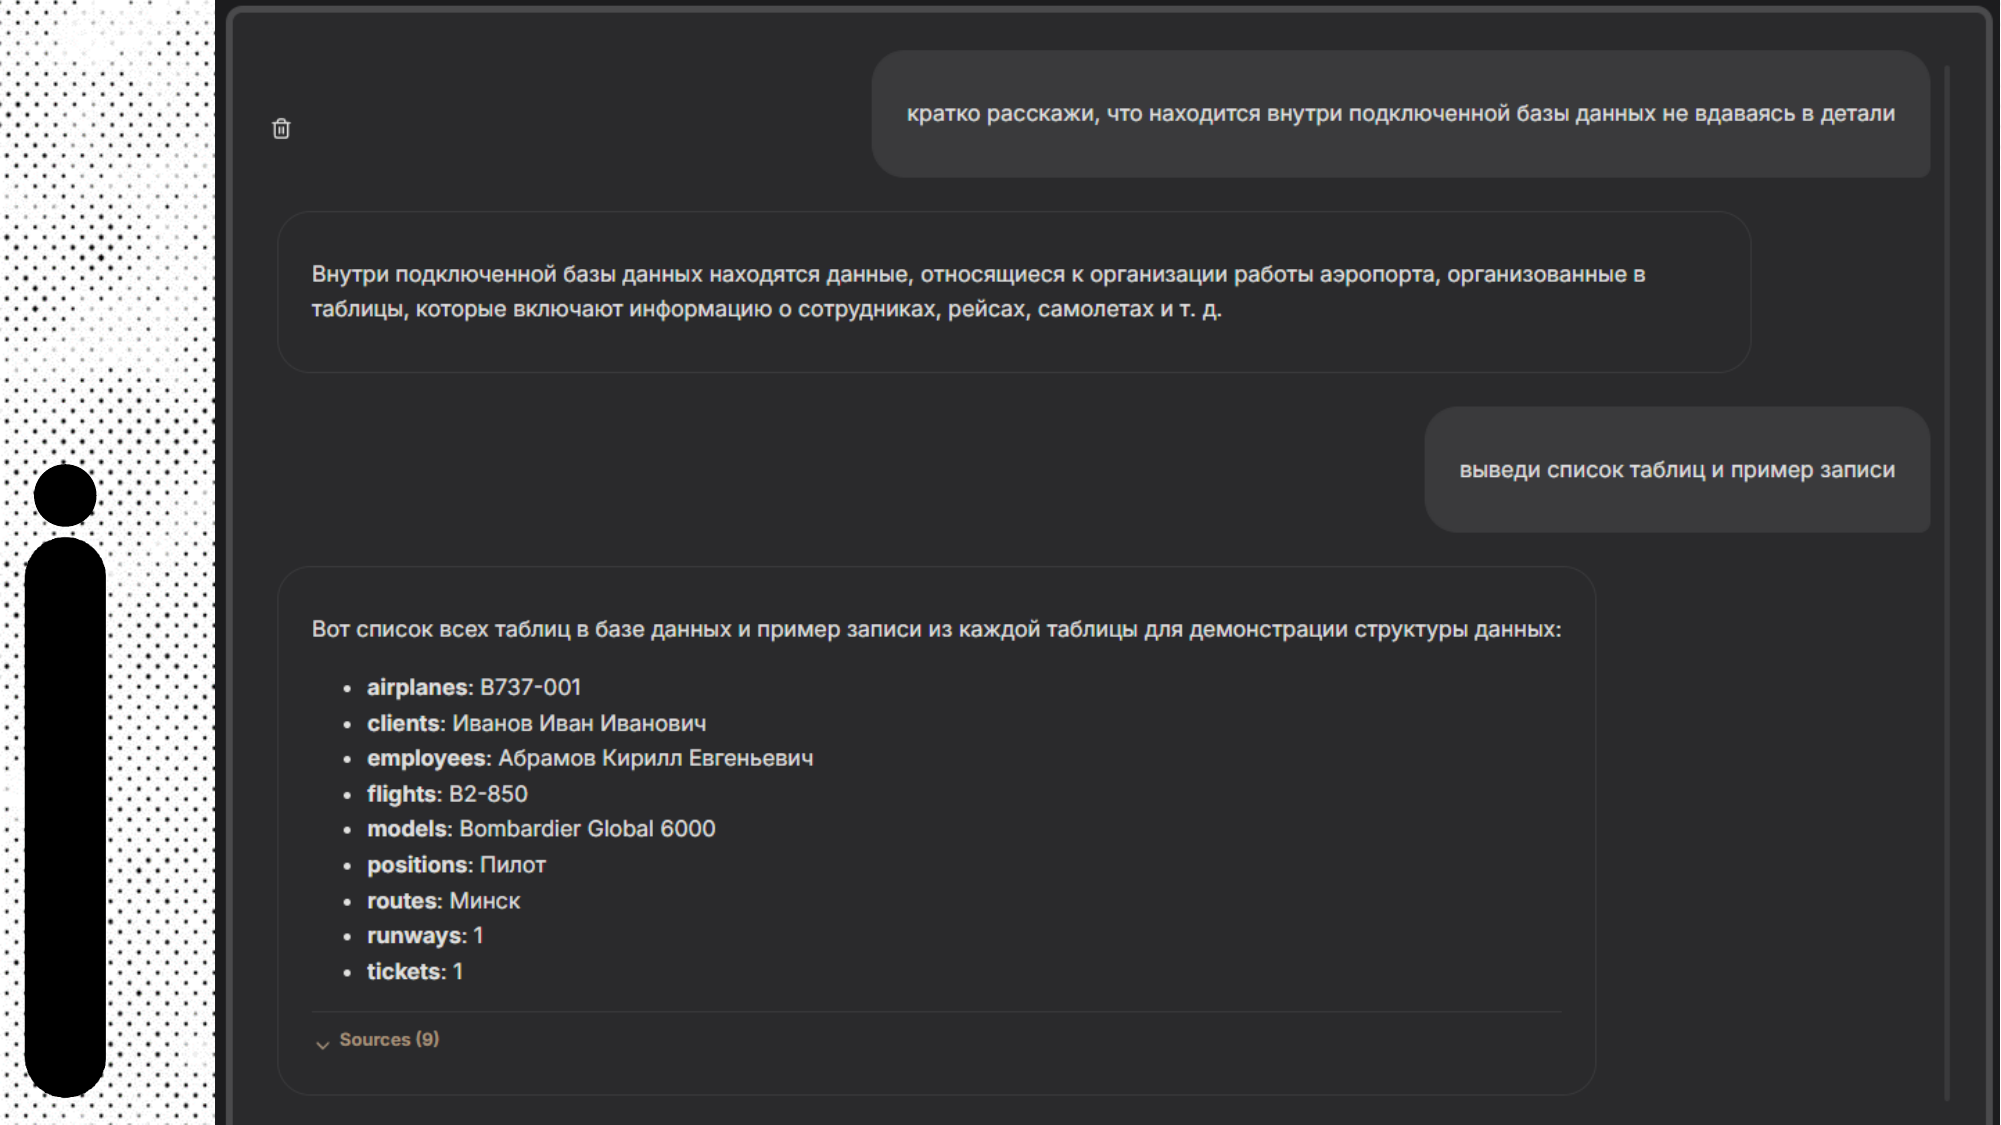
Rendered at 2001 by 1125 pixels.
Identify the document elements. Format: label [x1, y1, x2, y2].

picture [0, 0, 2001, 1125]
text_box [34, 464, 97, 527]
